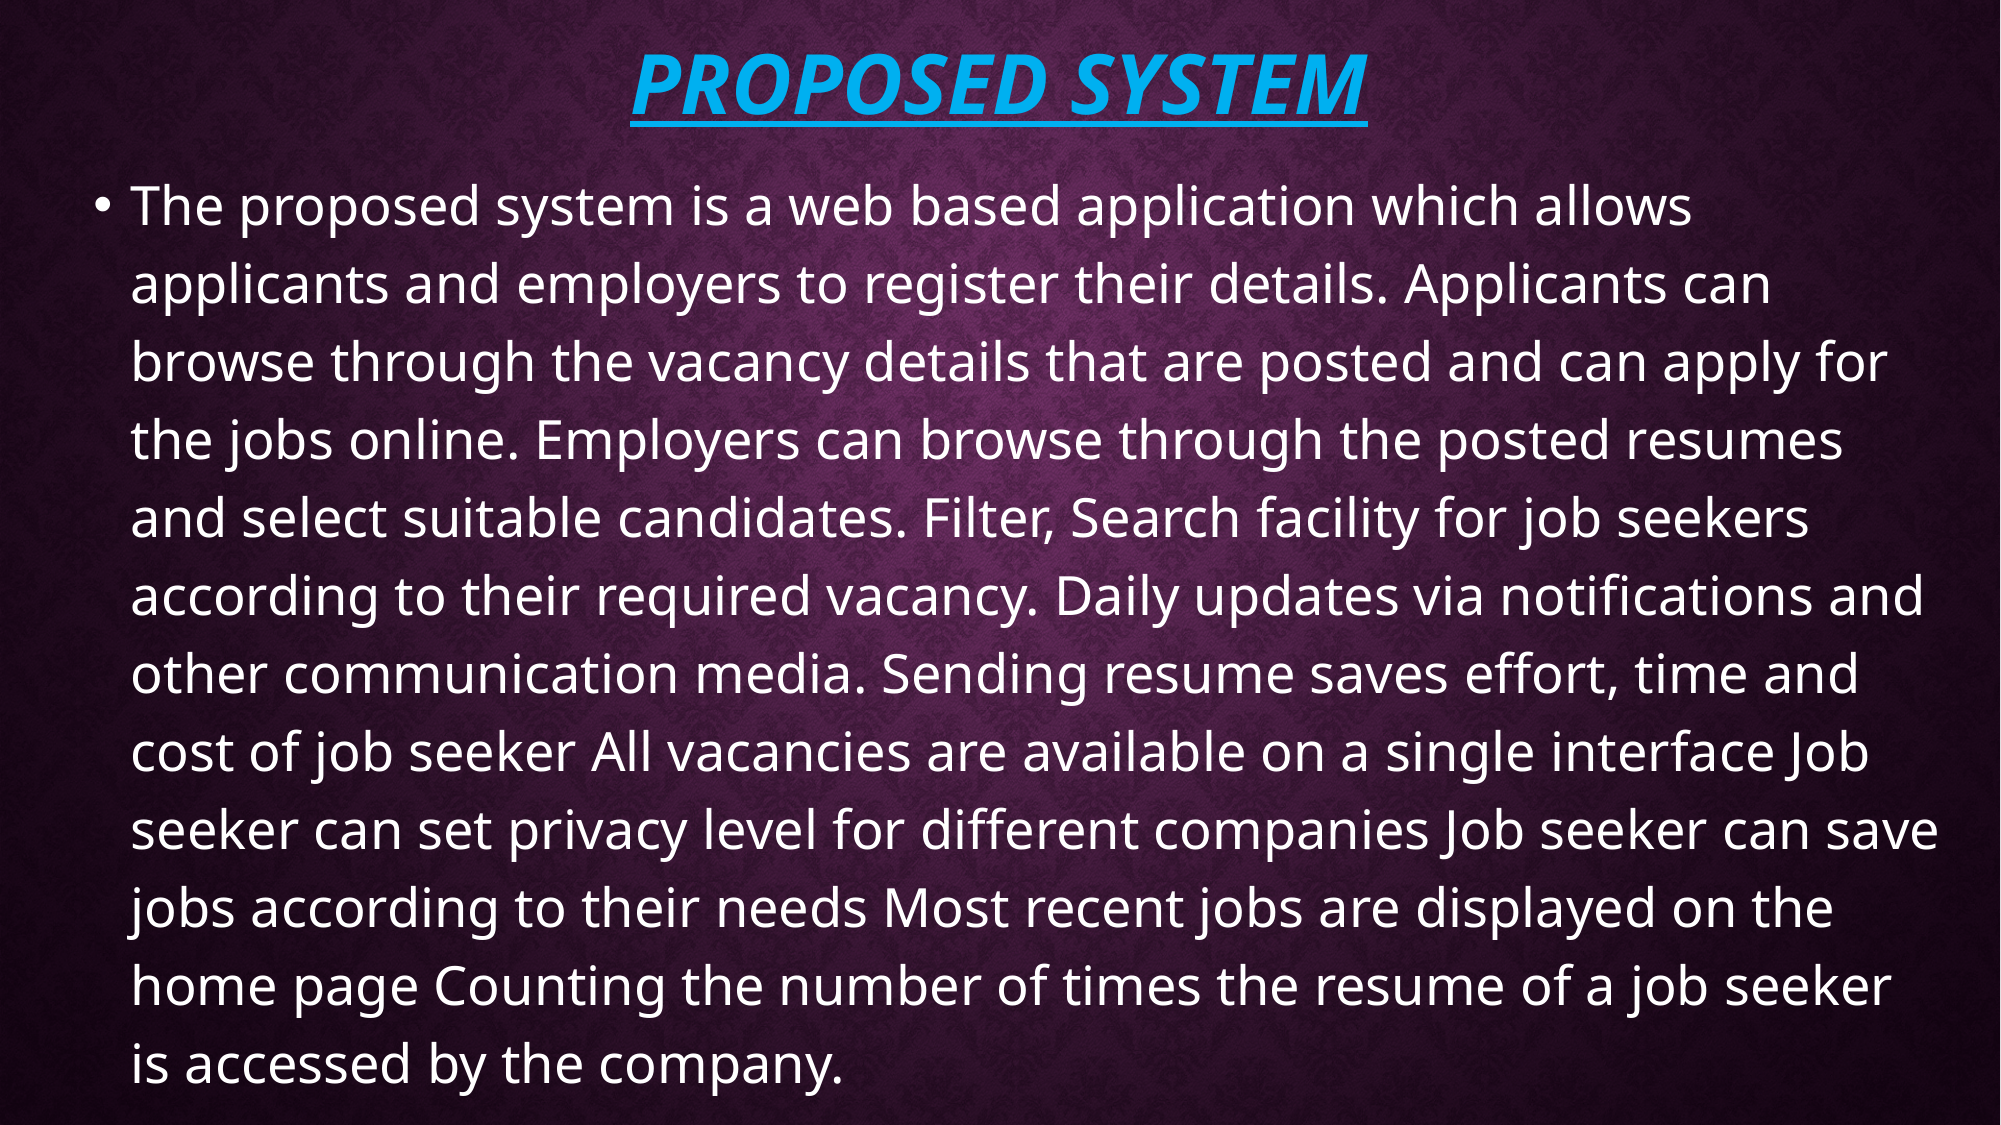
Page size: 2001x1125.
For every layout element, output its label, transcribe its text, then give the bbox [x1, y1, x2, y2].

list The proposed system is a web based application which allows applicants and employers to register their details. Applicants can browse through the vacancy details that are posted and can apply for the jobs online. Employers can browse through the posted resumes and select suitable candidates. Filter, Search facility for job seekers according to their required vacancy. Daily updates via notifications and other communication media. Sending resume saves effort, time and cost of job seeker All vacancies are available on a single interface Job seeker can set privacy level for different companies Job seeker can save jobs according to their needs Most recent jobs are displayed on the home page Counting the number of times the resume of a job seeker is accessed by the company. [78, 151, 1959, 926]
title PROPOSED SYSTEM [149, 0, 1849, 151]
